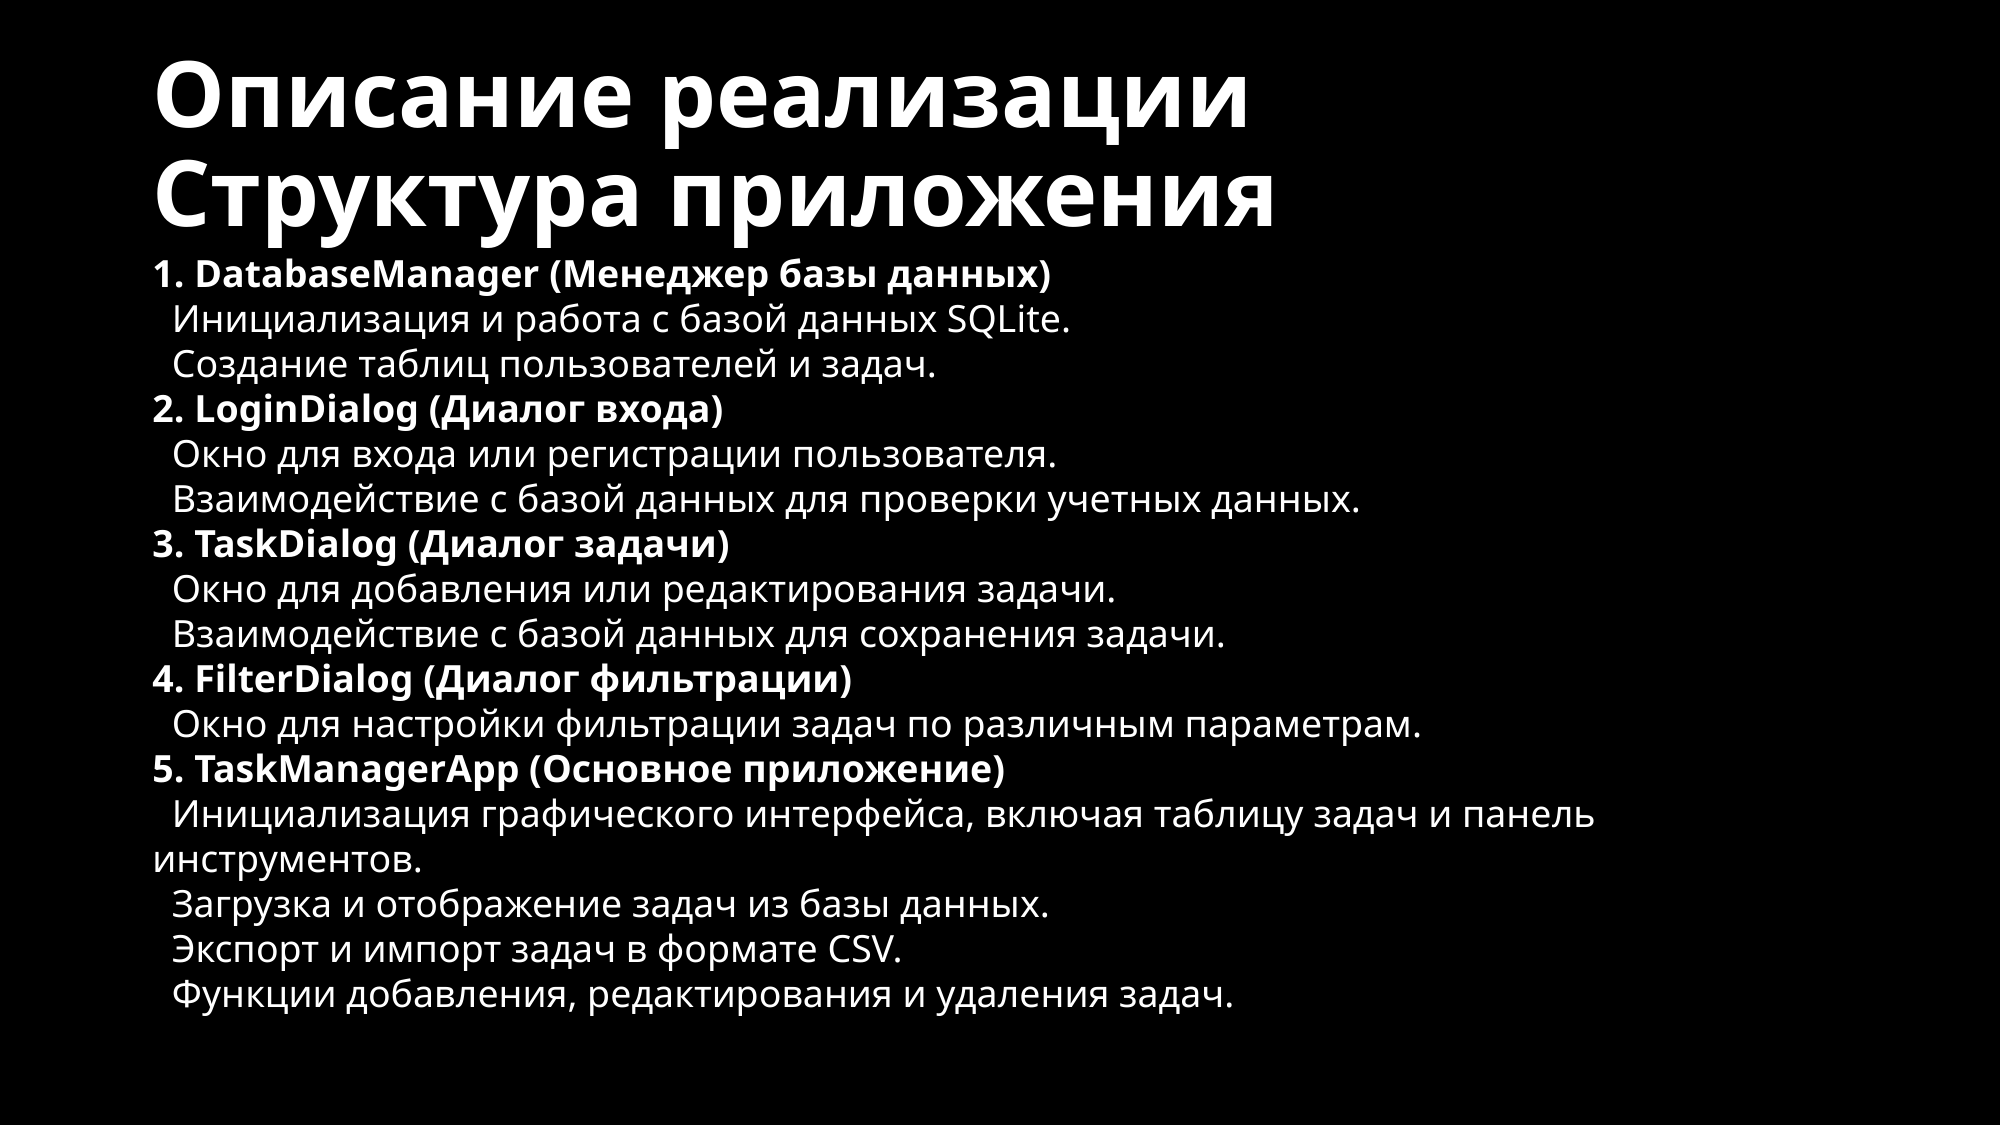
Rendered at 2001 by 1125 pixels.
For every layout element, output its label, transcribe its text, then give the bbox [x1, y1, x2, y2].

list 1. DatabaseManager (Менеджер базы данных) Инициализация и работа с базой данных SQLite. Создание таблиц пользователей и задач. 2. LoginDialog (Диалог входа) Окно для входа или регистрации пользователя. Взаимодействие с базой данных для проверки учетных данных. 3. TaskDialog (Диалог задачи) Окно для добавления или редактирования задачи. Взаимодействие с базой данных для сохранения задачи. 4. FilterDialog (Диалог фильтрации) Окно для настройки фильтрации задач по различным параметрам. 5. TaskManagerApp (Основное приложение) Инициализация графического интерфейса, включая таблицу задач и панель инструментов. Загрузка и отображение задач из базы данных. Экспорт и импорт задач в формате CSV. Функции добавления, редактирования и удаления задач. [137, 249, 1863, 1105]
title Описание реализации Структура приложения [137, 39, 1863, 249]
